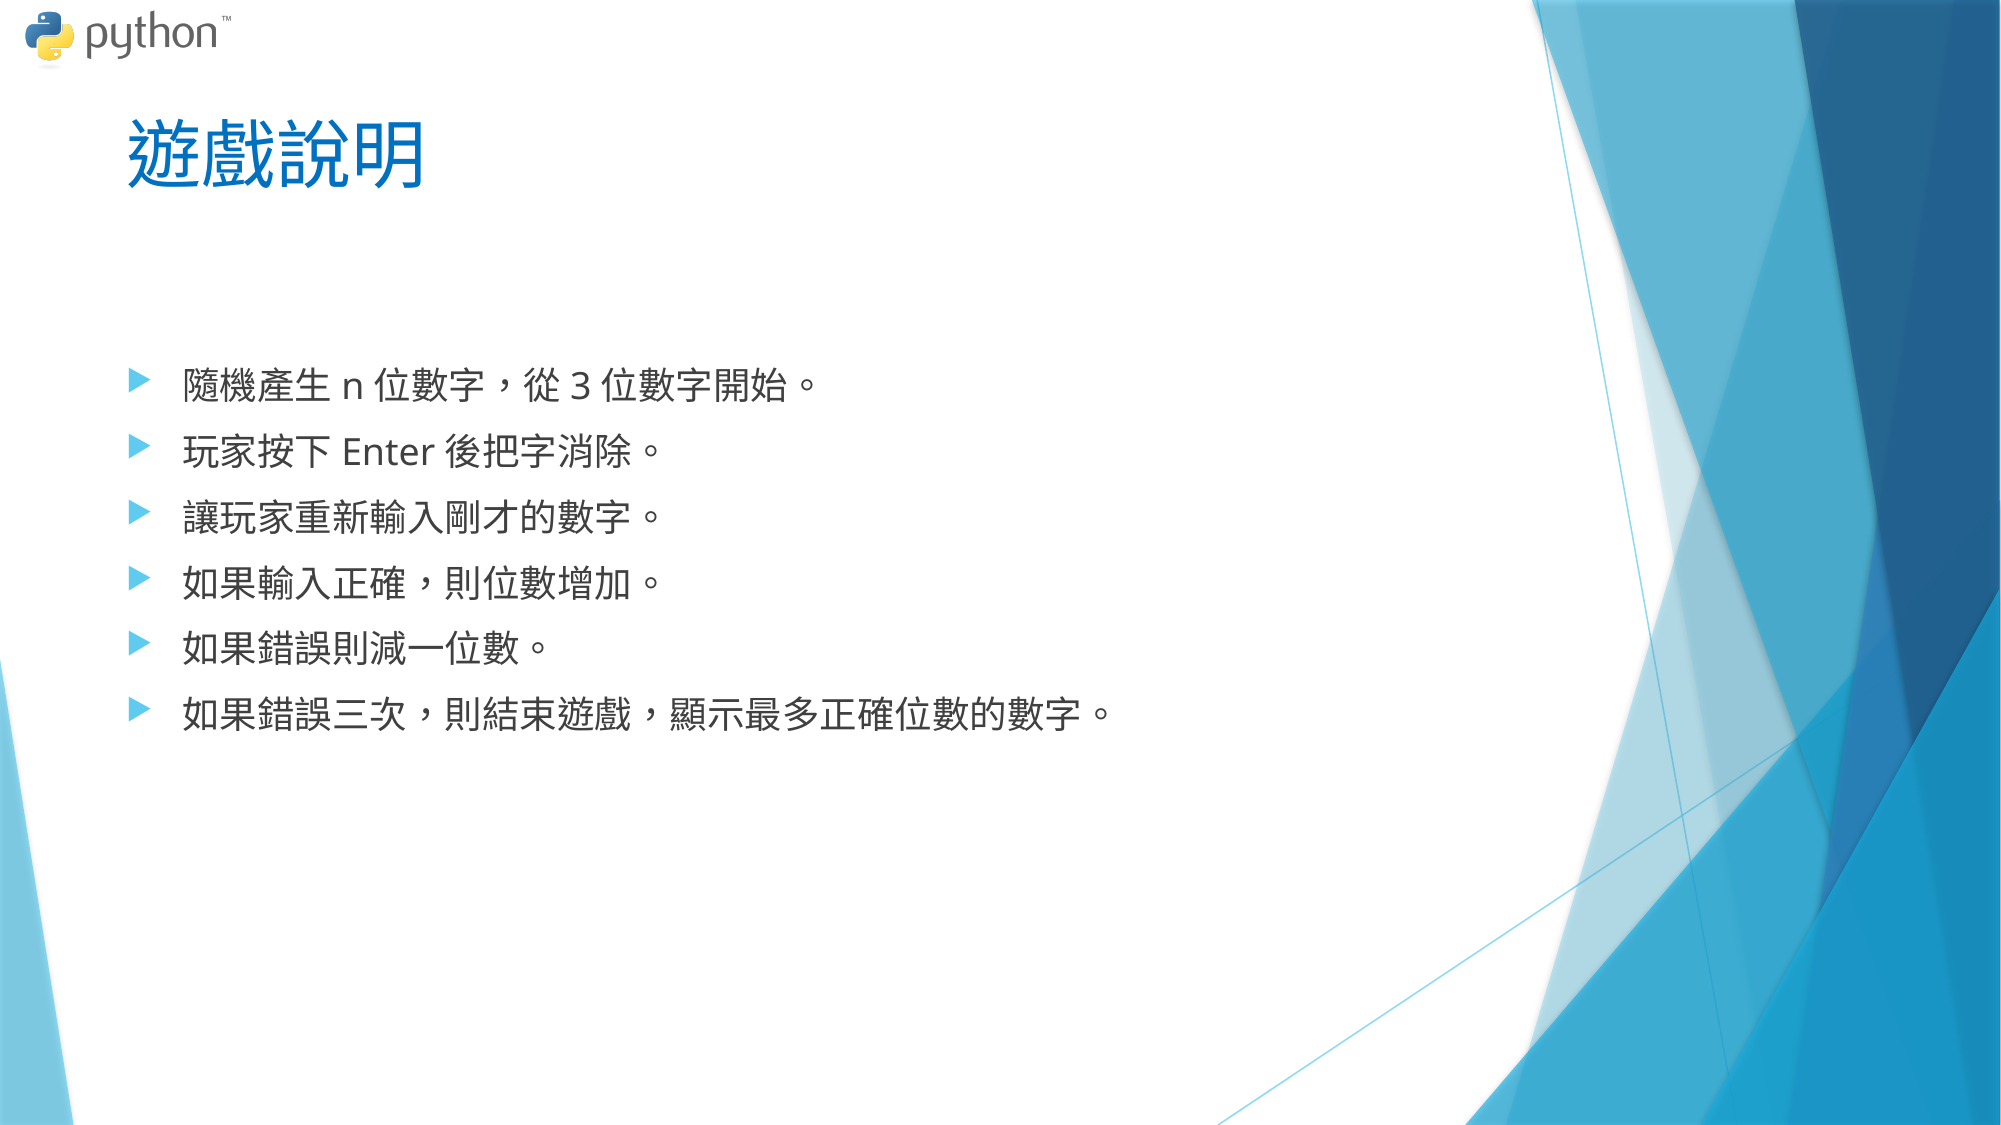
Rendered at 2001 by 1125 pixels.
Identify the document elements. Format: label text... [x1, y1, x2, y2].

list 隨機產生n位數字，從3位數字開始。 玩家按下Enter後把字消除。 讓玩家重新輸入剛才的數字。 如果輸入正確，則位數增加。 如果錯誤則減一位數。 如果錯誤三次，則結束遊戲，顯示最多正確位數的數字。 [111, 354, 1522, 992]
title 遊戲說明 [111, 99, 1522, 317]
picture [23, 9, 233, 71]
